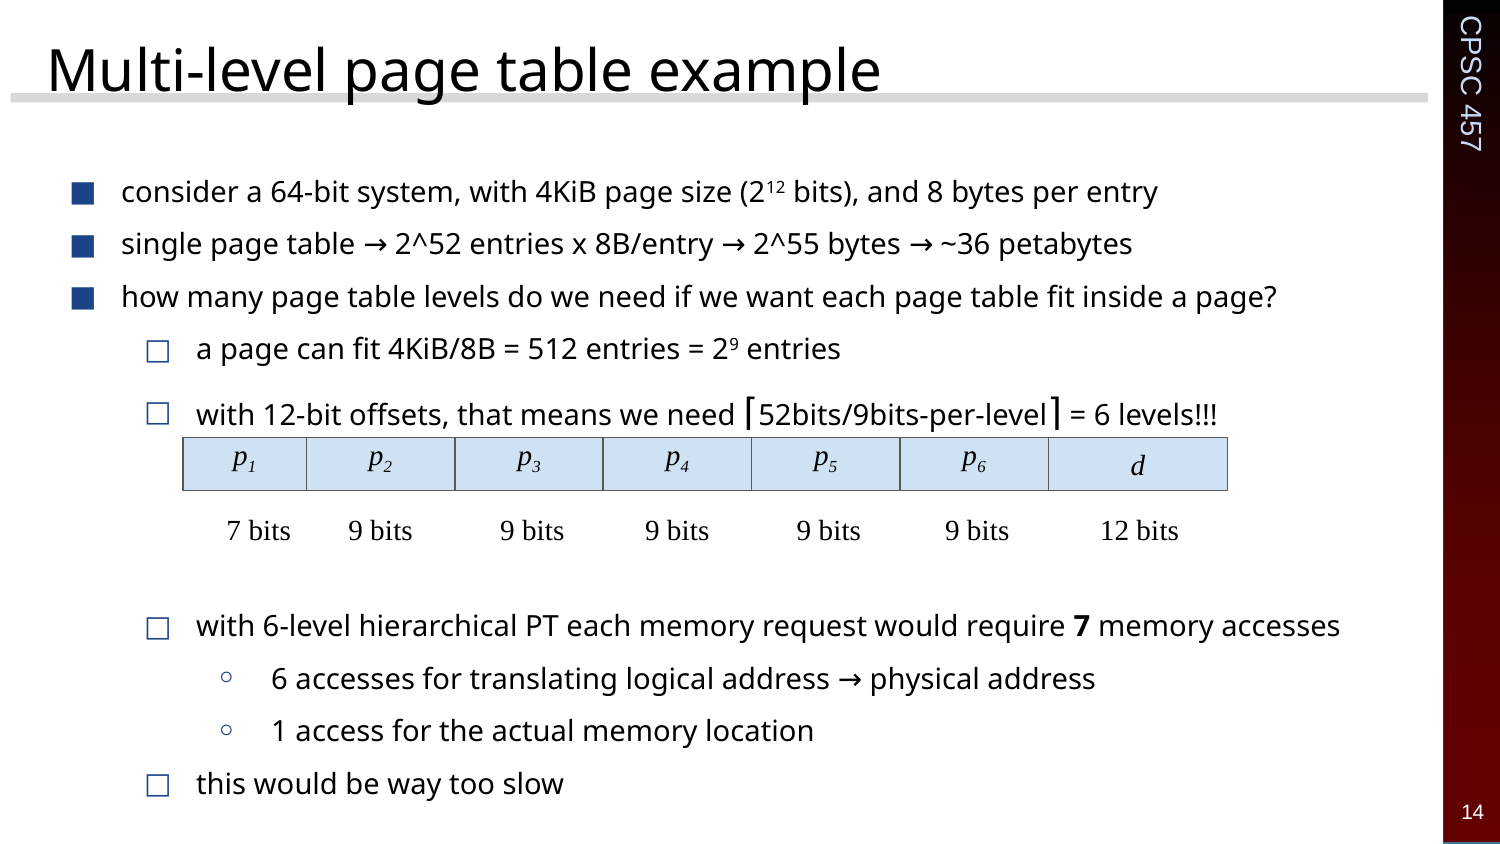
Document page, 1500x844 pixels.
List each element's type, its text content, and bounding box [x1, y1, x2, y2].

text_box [182, 437, 1228, 545]
list consider a 64-bit system, with 4KiB page size (212 bits), and 8 bytes per entry single page table → 2^52 entries x 8B/entry → 2^55 bytes → ~36 petabytes how many page table levels do we need if we want each page table fit inside a page? a page can fit 4KiB/8B = 512 entries = 29 entries with 12-bit offsets, that means we need ⌈52bits/9bits-per-level⌉ = 6 levels!!! with 6-level hierarchical PT each memory request would require 7 memory accesses 6 accesses for translating logical address → physical address 1 access for the actual memory location this would be way too slow [31, 118, 1429, 838]
picture [1443, 0, 1500, 844]
title Multi-level page table example [31, 17, 1429, 112]
